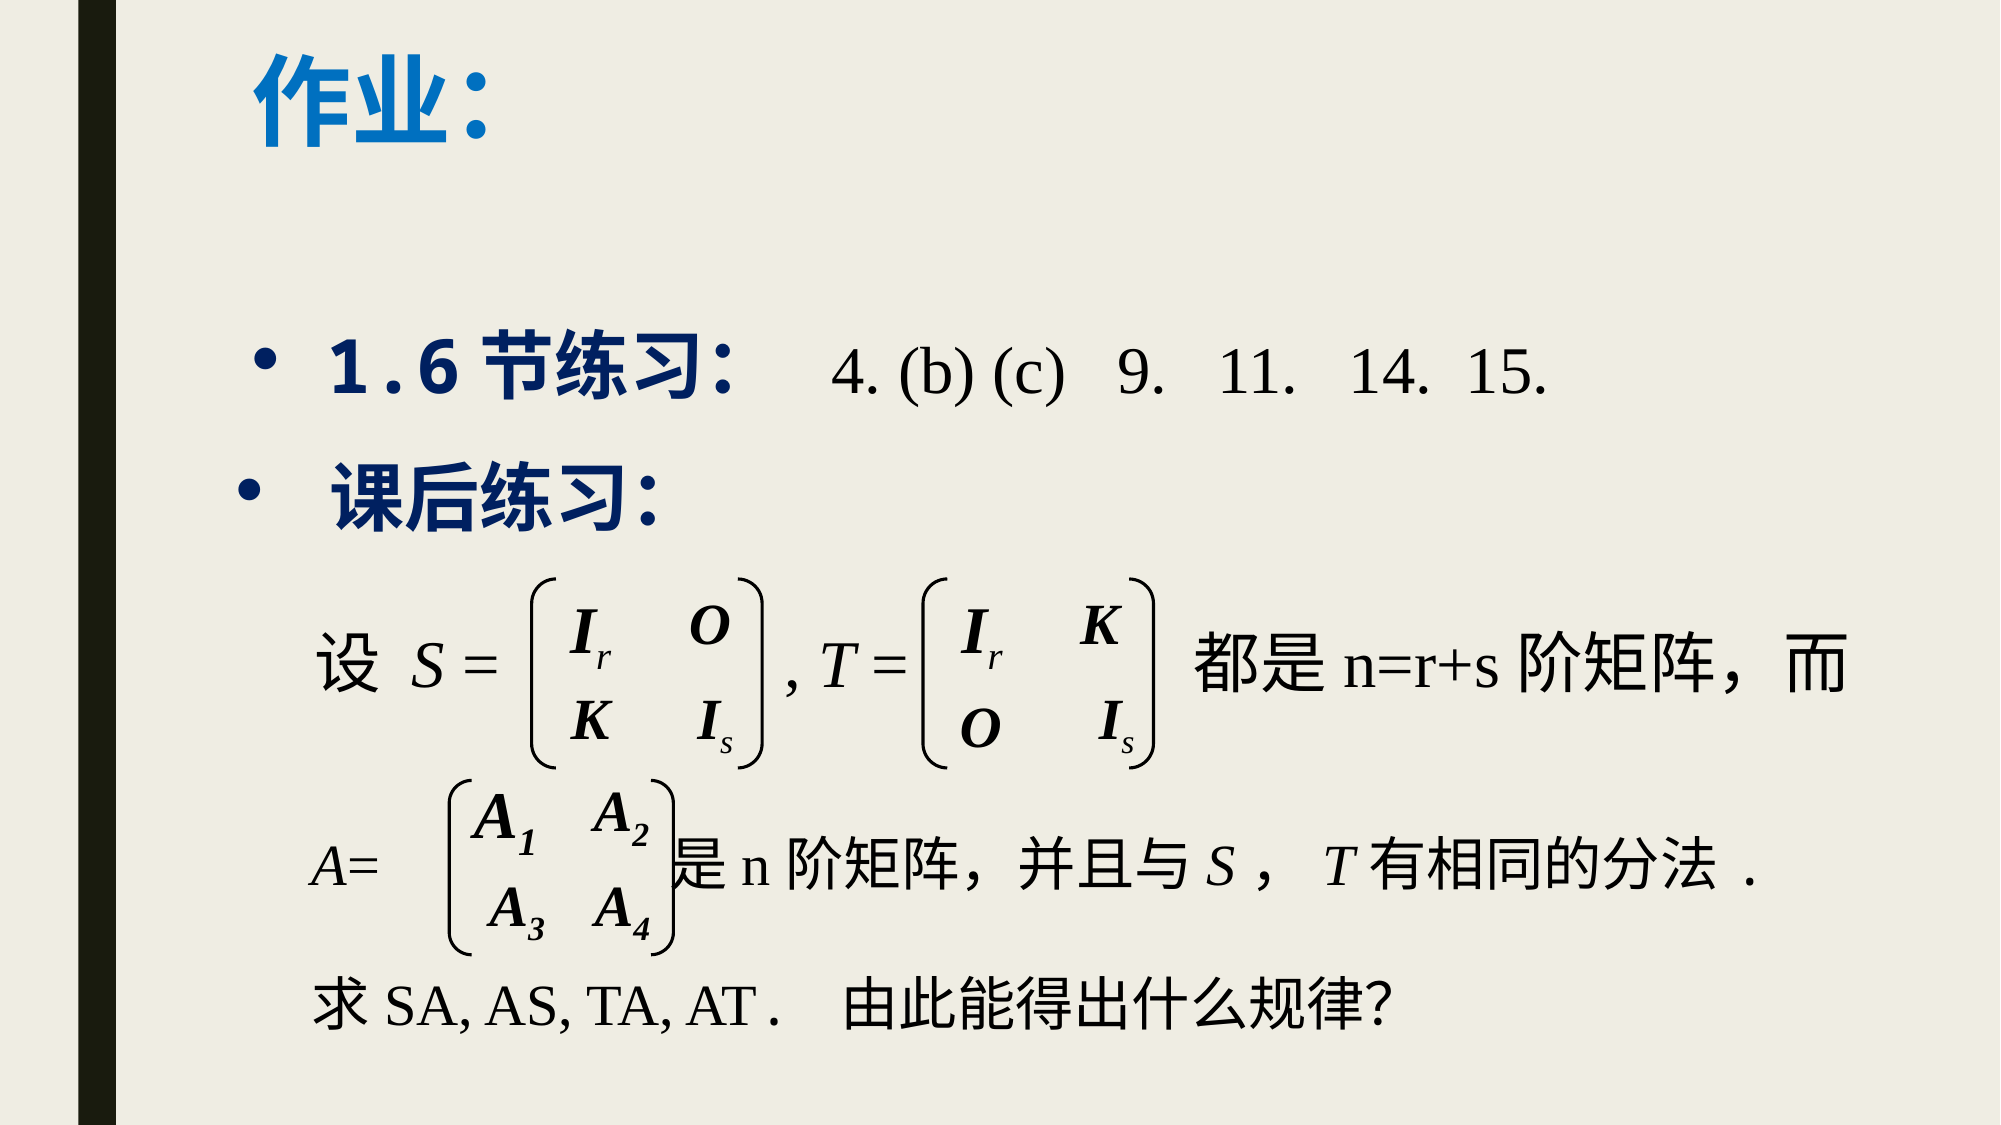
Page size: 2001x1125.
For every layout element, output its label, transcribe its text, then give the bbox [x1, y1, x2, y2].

text_box 设 S = , T = 都是n=r+s阶矩阵，而 [299, 613, 530, 708]
text_box 课后练习： [220, 442, 721, 548]
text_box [449, 764, 674, 955]
text_box 设 S = , T = 都是n=r+s阶矩阵，而 [1156, 613, 1865, 708]
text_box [922, 578, 1154, 768]
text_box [531, 578, 763, 768]
text_box A= 是n阶矩阵，并且与S，T有相同的分法. 求SA, AS, TA, AT. 由此能得出什么规律？ [297, 819, 1817, 1045]
text_box 作业： 1.6节练习： 4. (b) (c) 9. 11. 14. 15. [236, 30, 1583, 416]
text_box 设 S = , T = 都是n=r+s阶矩阵，而 [764, 613, 921, 708]
